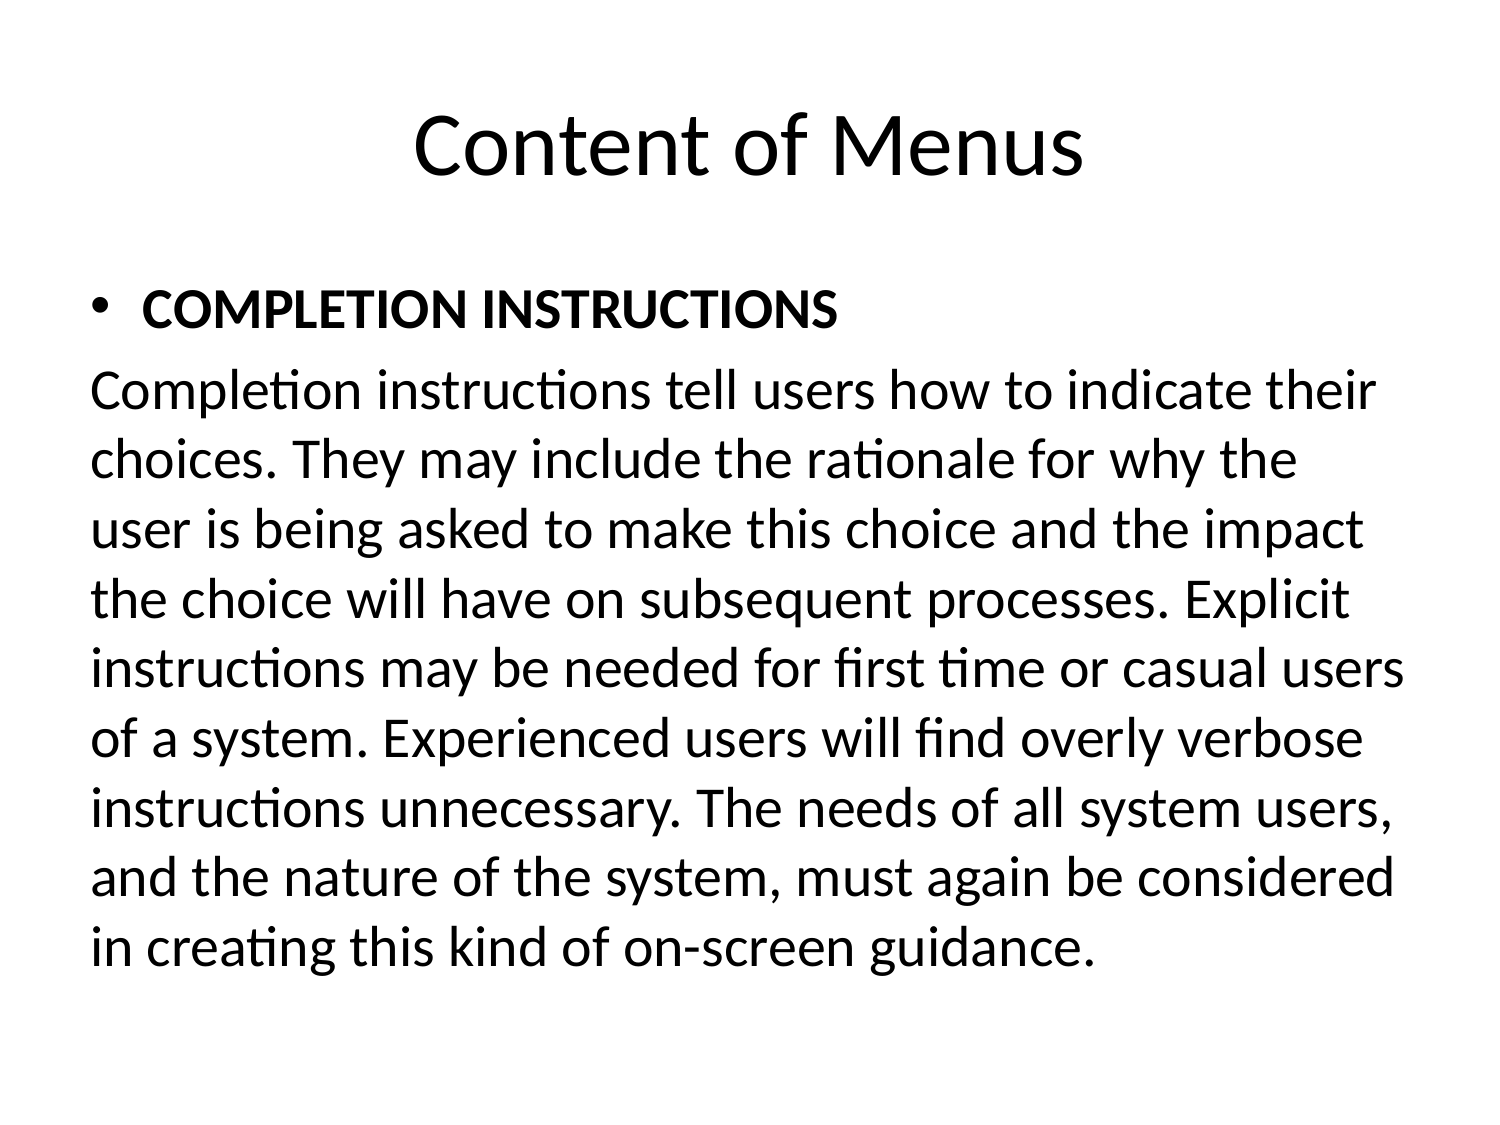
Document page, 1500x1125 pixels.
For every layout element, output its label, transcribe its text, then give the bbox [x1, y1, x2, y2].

list COMPLETION INSTRUCTIONS Completion instructions tell users how to indicate their choices. They may include the rationale for why the user is being asked to make this choice and the impact the choice will have on subsequent processes. Explicit instructions may be needed for first time or casual users of a system. Experienced users will find overly verbose instructions unnecessary. The needs of all system users, and the nature of the system, must again be considered in creating this kind of on-screen guidance. [75, 262, 1425, 1005]
title Content of Menus [75, 45, 1425, 233]
